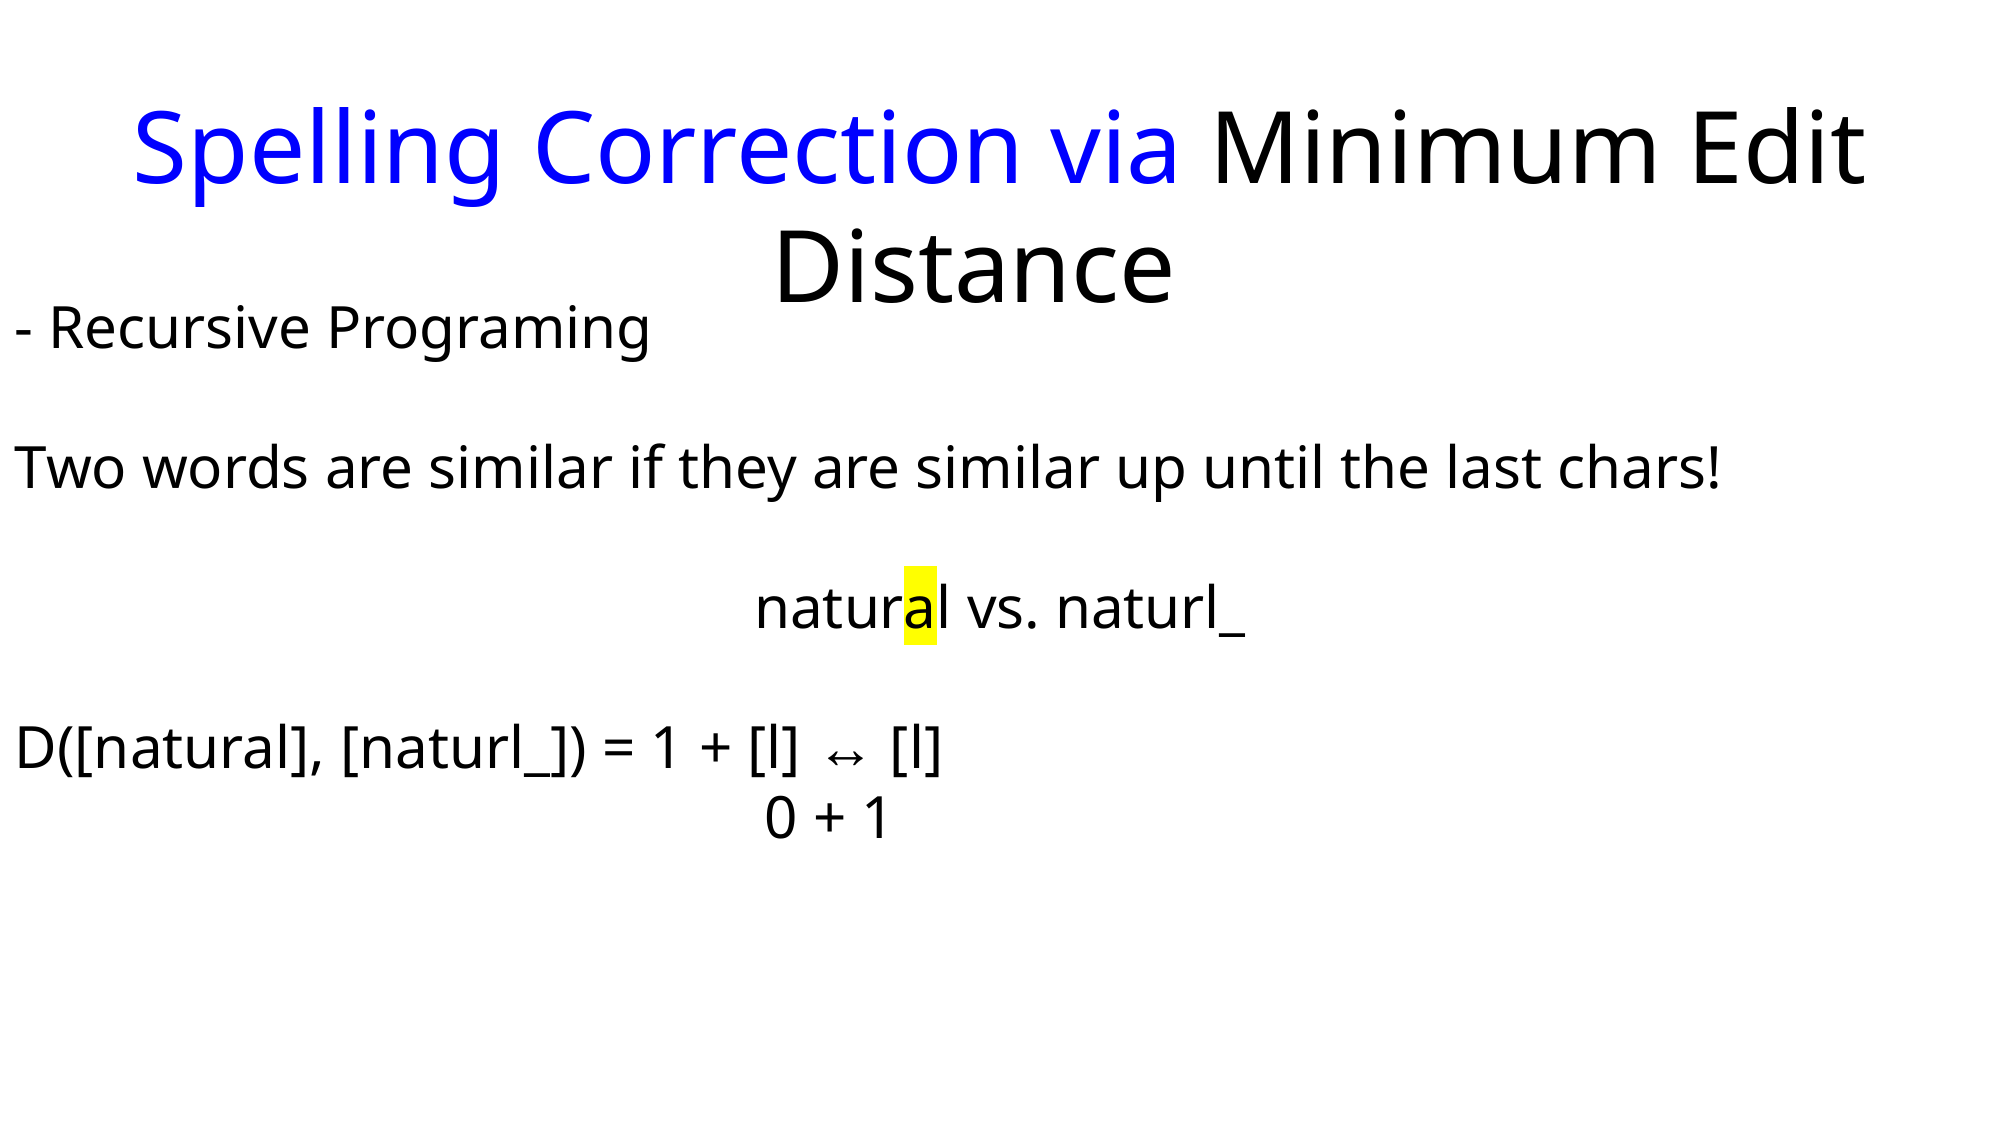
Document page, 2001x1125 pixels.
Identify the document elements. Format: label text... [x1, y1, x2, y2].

text_box - Recursive Programing Two words are similar if they are similar up until the last chars! natural vs. naturl_ D([natural], [naturl_]) = 1 + [l] ↔ [l] 0 + 1 [0, 282, 2000, 928]
text_box Spelling Correction via Minimum Edit Distance [0, 75, 2000, 282]
